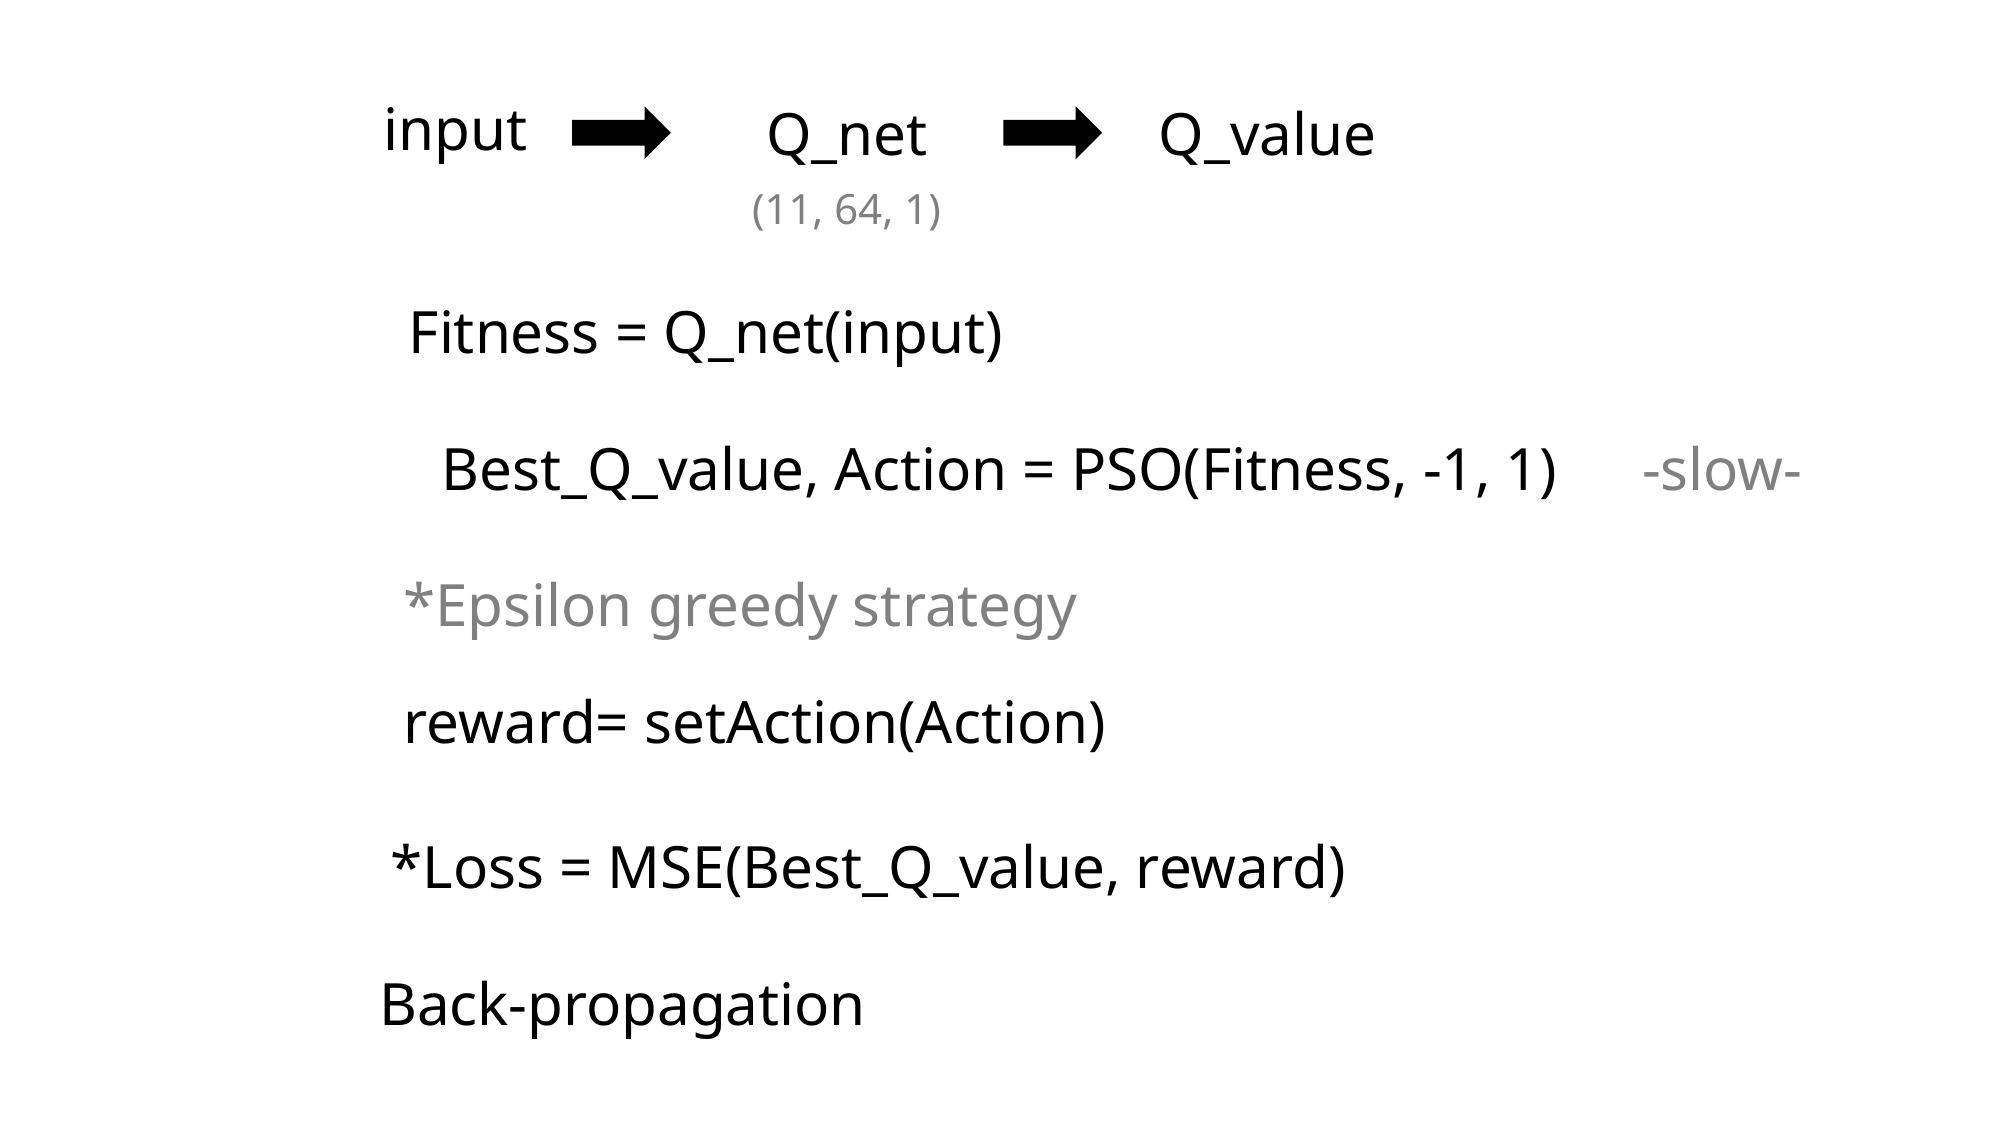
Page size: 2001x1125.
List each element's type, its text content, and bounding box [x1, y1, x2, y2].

text_box reward= setAction(Action) [389, 678, 1122, 763]
text_box [1003, 106, 1103, 160]
text_box Best_Q_value, Action = PSO(Fitness, -1, 1) [427, 424, 1572, 510]
text_box Q_value [1144, 89, 1391, 175]
text_box -slow- [1627, 424, 1818, 510]
text_box (11, 64, 1) [737, 175, 957, 241]
text_box Back-propagation [364, 959, 881, 1044]
text_box Fitness = Q_net(input) [394, 288, 1019, 373]
text_box [572, 106, 671, 160]
text_box input [369, 84, 543, 170]
text_box *Epsilon greedy strategy [388, 560, 1093, 646]
text_box Q_net [751, 89, 943, 175]
text_box *Loss = MSE(Best_Q_value, reward) [375, 822, 1361, 908]
